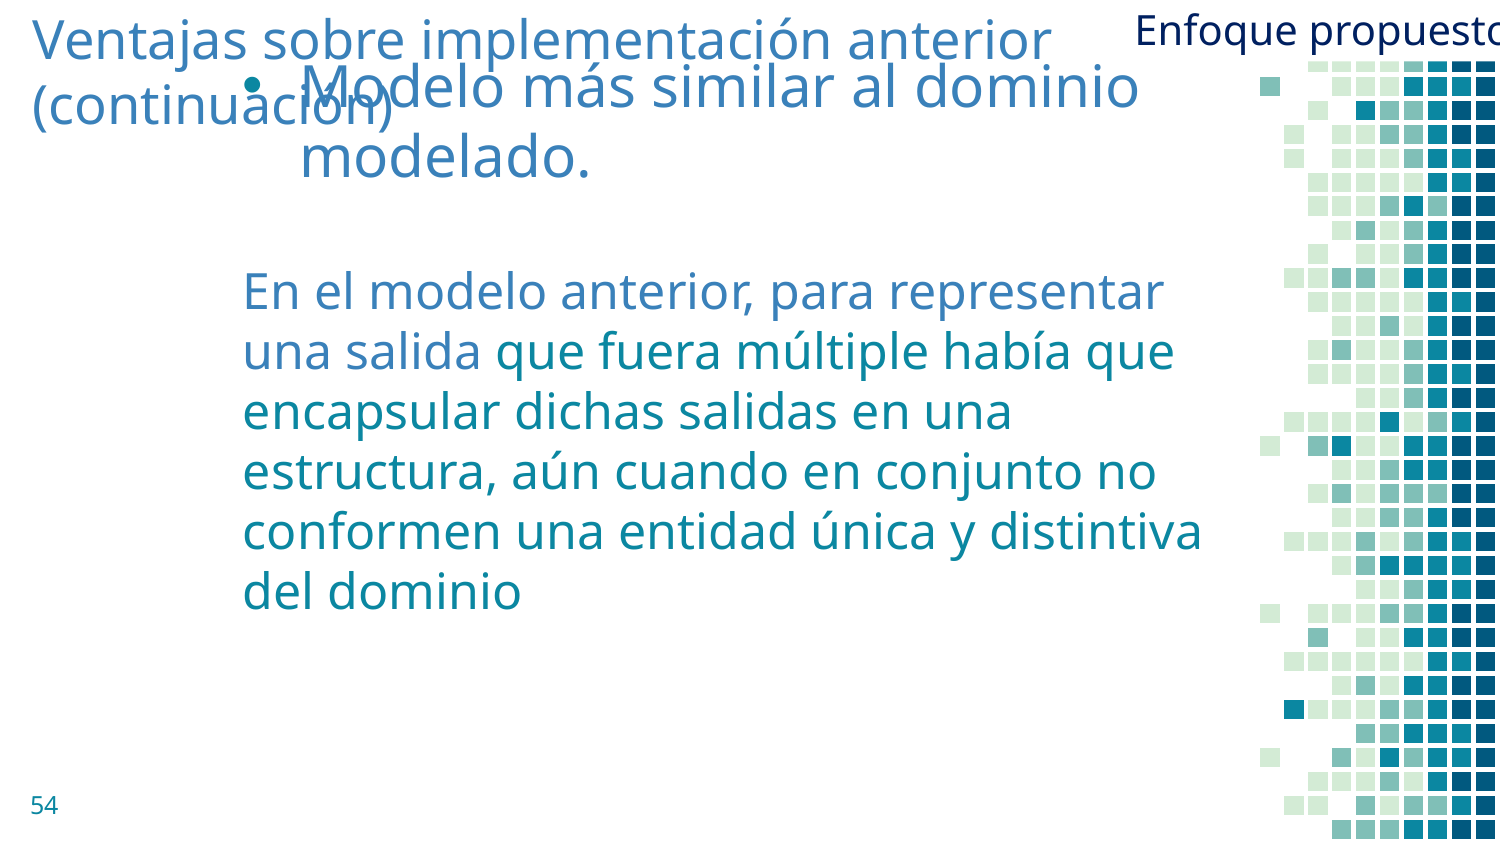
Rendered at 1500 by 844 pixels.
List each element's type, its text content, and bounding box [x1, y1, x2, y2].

slide_number 54 [15, 774, 105, 839]
title Ventajas sobre implementación anterior (continuación) [17, 20, 1235, 151]
text_box Modelo más similar al dominio modelado. En el modelo anterior, para representar una salida que fuera múltiple había que encapsular dichas salidas en una estructura, aún cuando en conjunto no conformen una entidad única y distintiva del dominio [227, 161, 1262, 635]
text_box Enfoque propuesto [1119, 0, 1500, 62]
